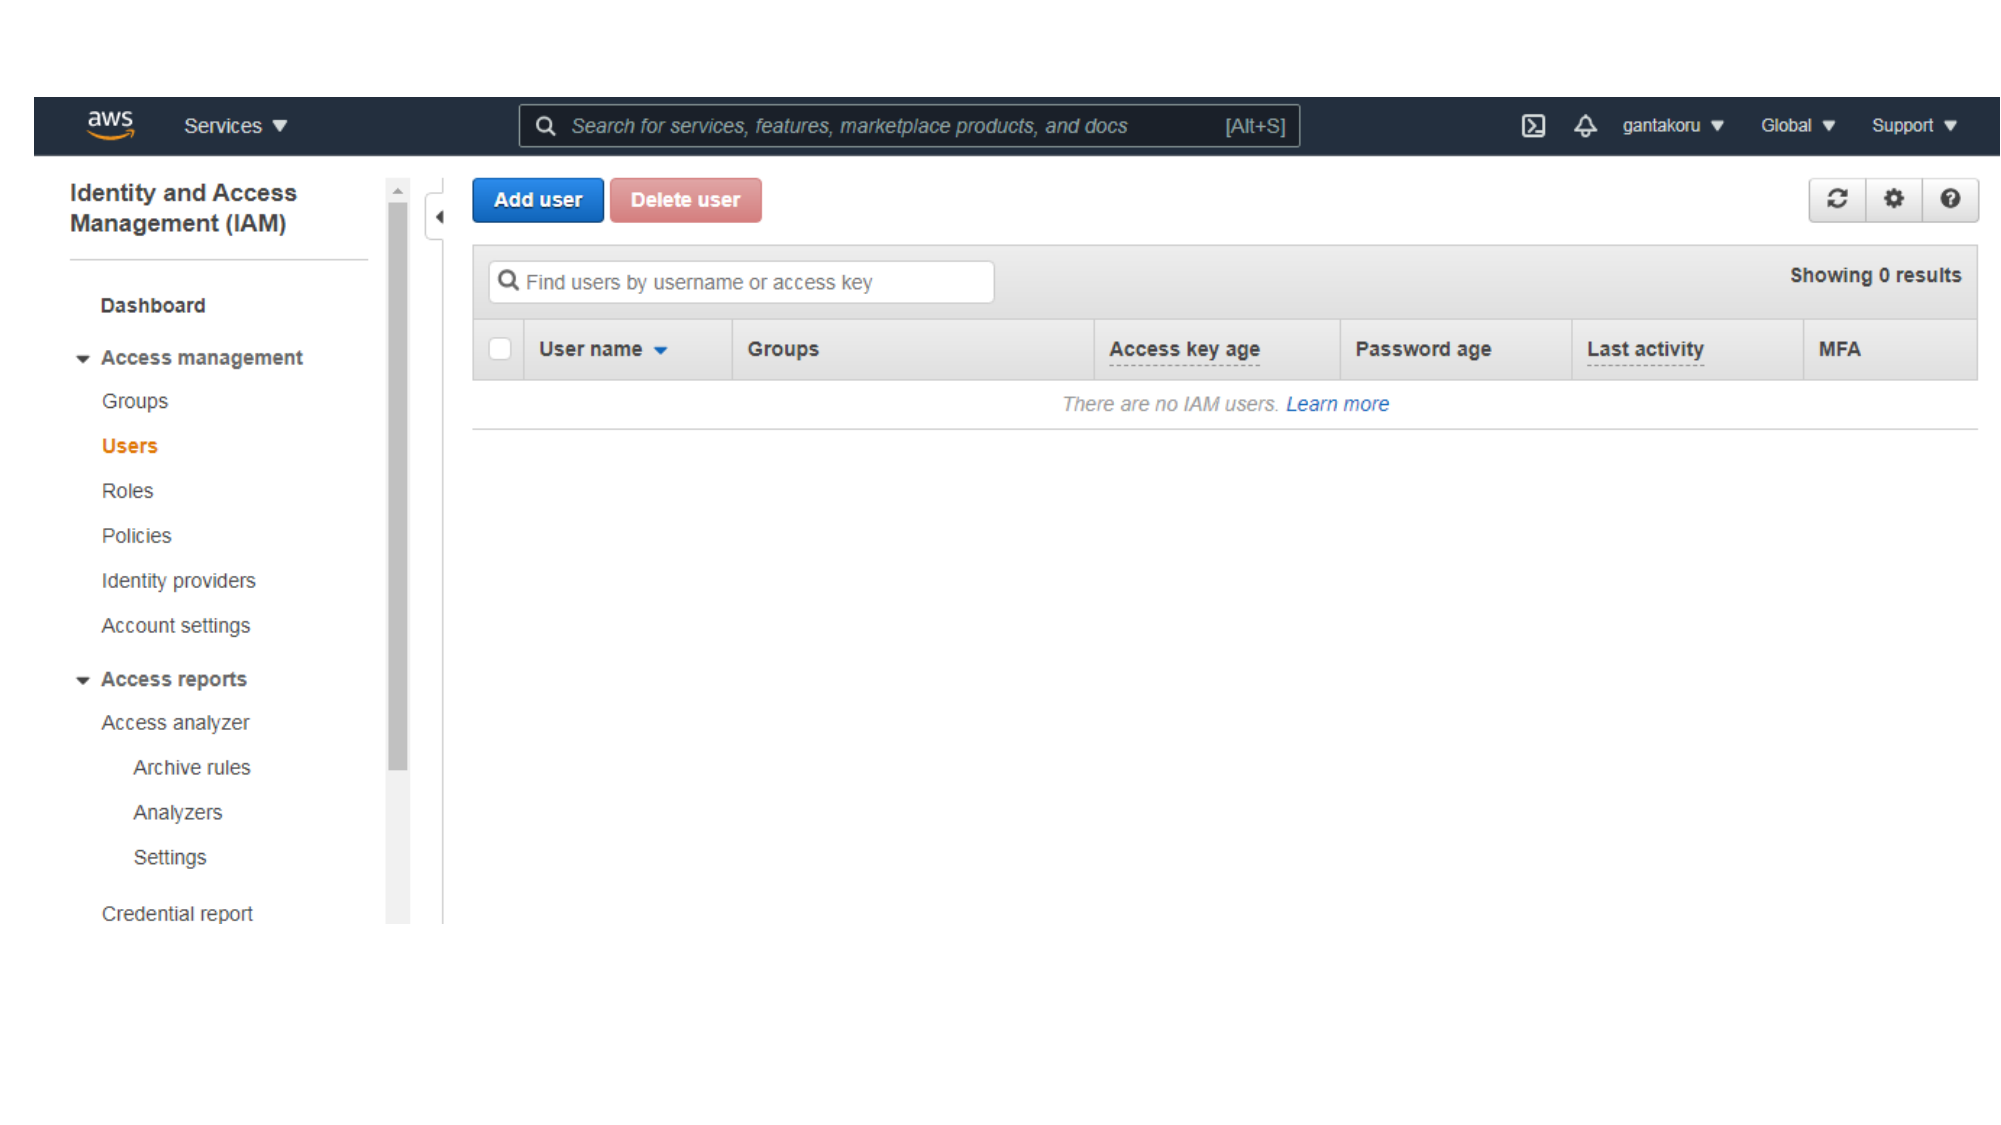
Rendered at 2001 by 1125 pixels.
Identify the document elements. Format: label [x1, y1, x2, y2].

picture [34, 97, 2000, 924]
